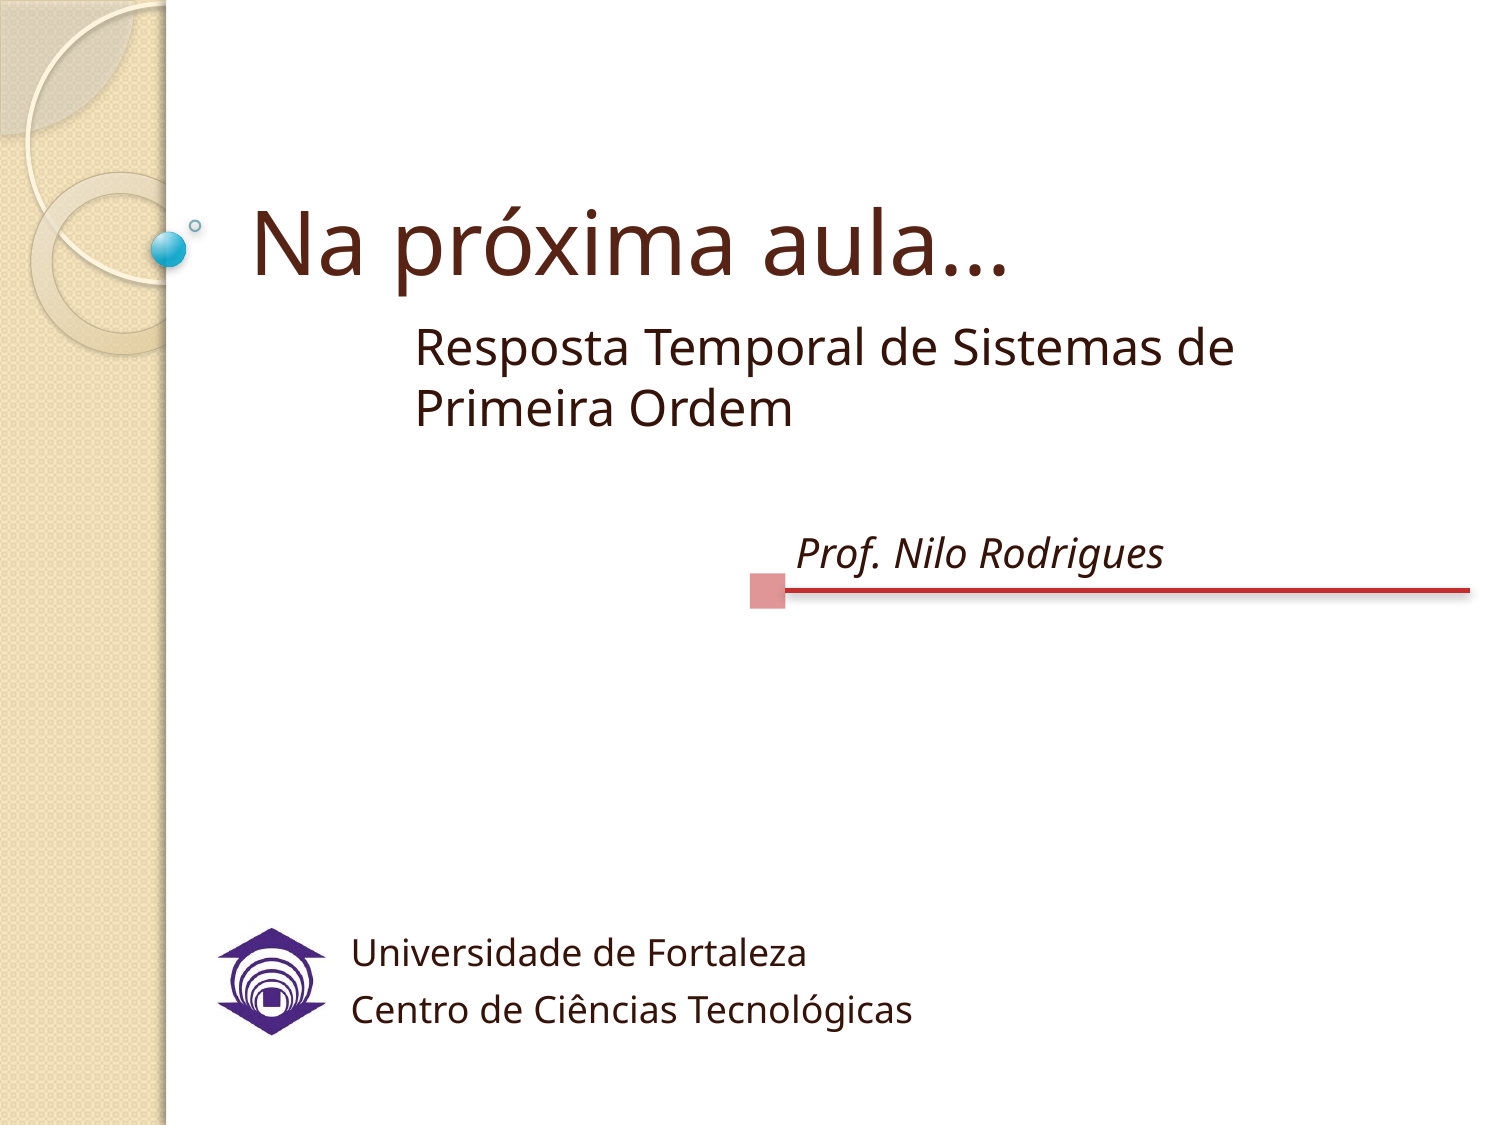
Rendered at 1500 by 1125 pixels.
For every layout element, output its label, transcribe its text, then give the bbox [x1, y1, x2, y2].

picture [206, 916, 337, 1047]
subtitle Resposta Temporal de Sistemas de Primeira Ordem [395, 315, 1450, 445]
text_box Universidade de Fortaleza Centro de Ciências Tecnológicas [331, 928, 993, 1106]
text_box Prof. Nilo Rodrigues [776, 527, 1500, 587]
text_box [748, 571, 787, 611]
text_box [181, 879, 1500, 1125]
title Na próxima aula... [234, 59, 1450, 301]
